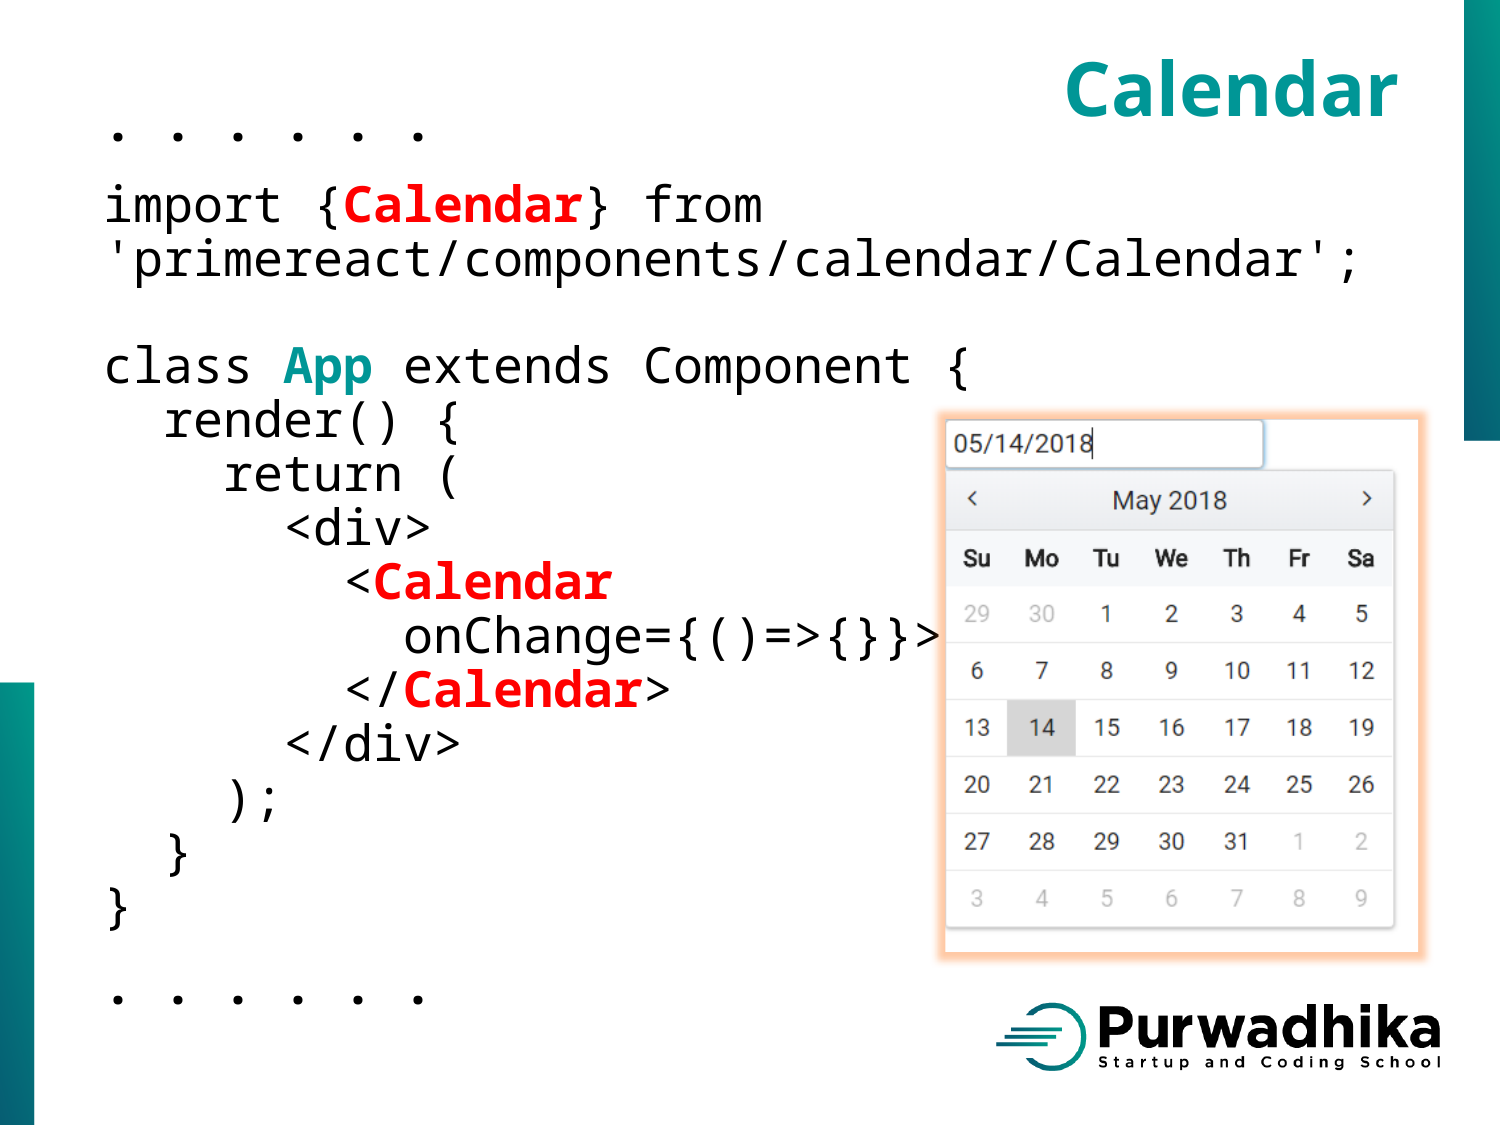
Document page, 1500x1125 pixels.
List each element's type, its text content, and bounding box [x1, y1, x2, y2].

picture [945, 418, 1419, 952]
text_box Calendar [738, 38, 1415, 146]
picture [0, 0, 1500, 1125]
text_box . . . . . . import {Calendar} from 'primereact/components/calendar/Calendar'; class App extends Component { render() { return ( <div> <Calendar onChange={()=>{}}> </Calendar> </div> ); } } . . . . . . [88, 90, 1500, 1101]
